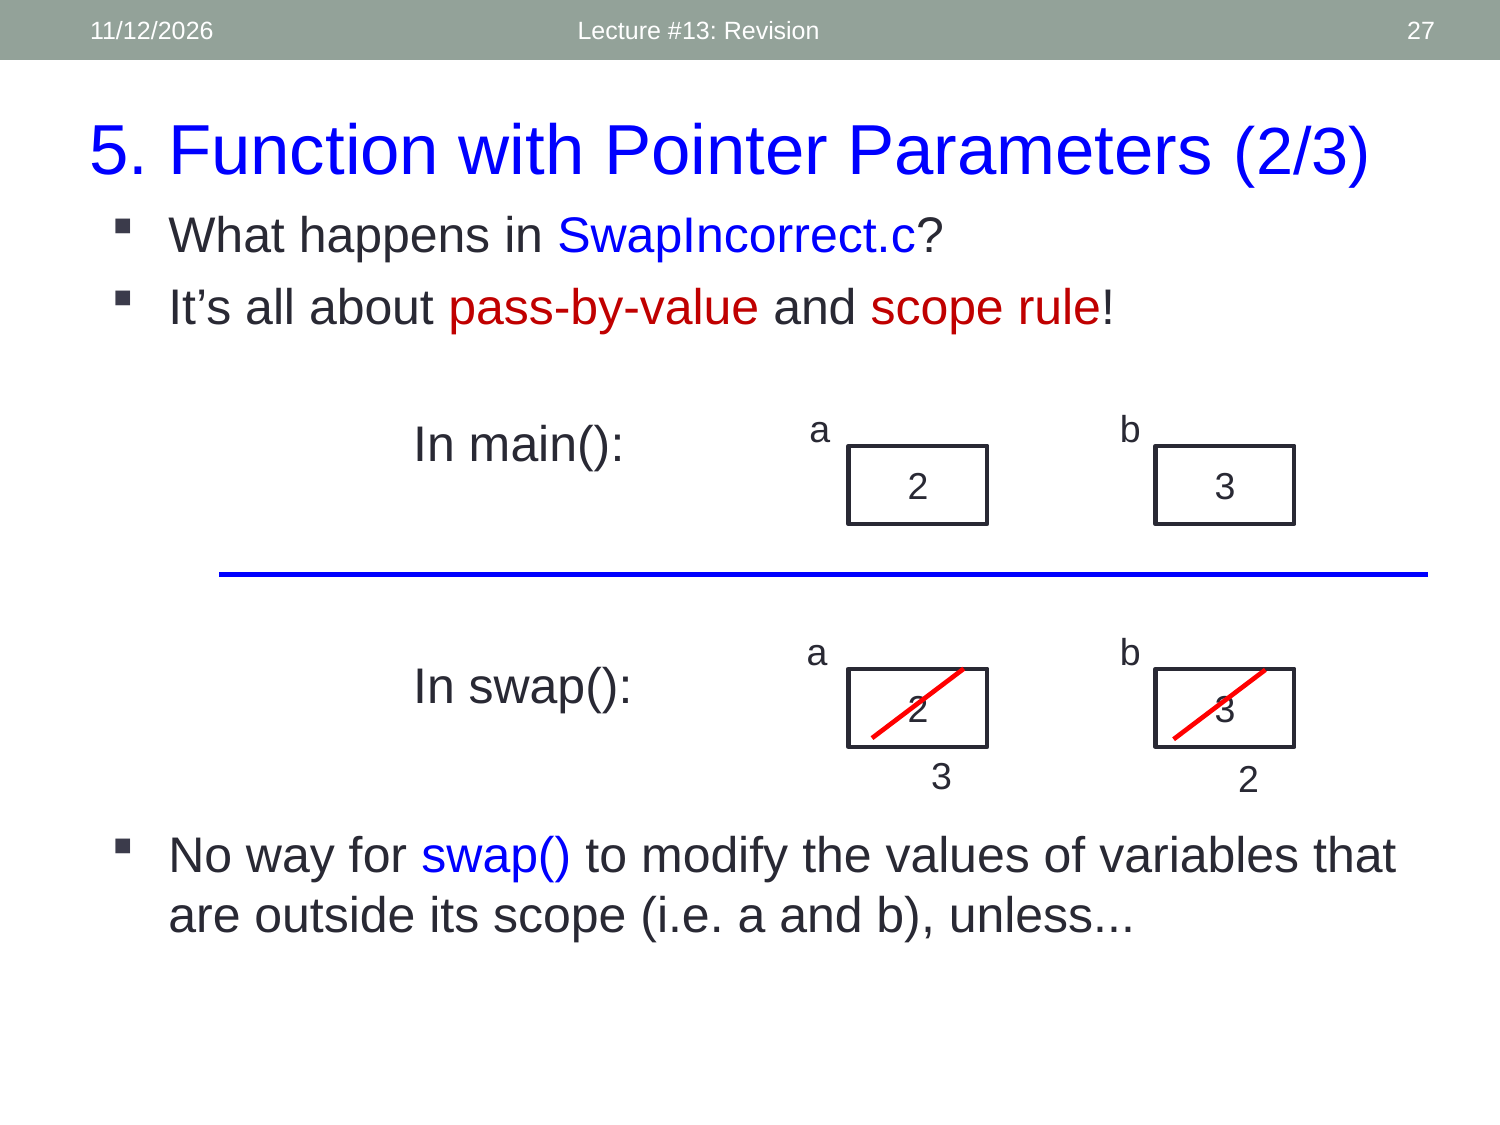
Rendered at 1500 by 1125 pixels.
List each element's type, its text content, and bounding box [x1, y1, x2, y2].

slide_number 27 [1308, 3, 1450, 57]
text_box In main(): [398, 403, 652, 479]
list What happens in SwapIncorrect.c? It’s all about pass-by-value and scope rule! [96, 194, 1447, 361]
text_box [895, 744, 1295, 808]
text_box No way for swap() to modify the values of variables that are outside its scope (i.e. a and b), unless... [96, 814, 1447, 981]
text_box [871, 668, 1266, 740]
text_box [782, 397, 1295, 525]
footer Lecture #13: Revision [562, 3, 1238, 57]
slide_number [75, 3, 550, 57]
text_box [761, 620, 1295, 748]
text_box 5. Function with Pointer Parameters (2/3) [75, 96, 1450, 197]
text_box In swap(): [398, 646, 652, 721]
